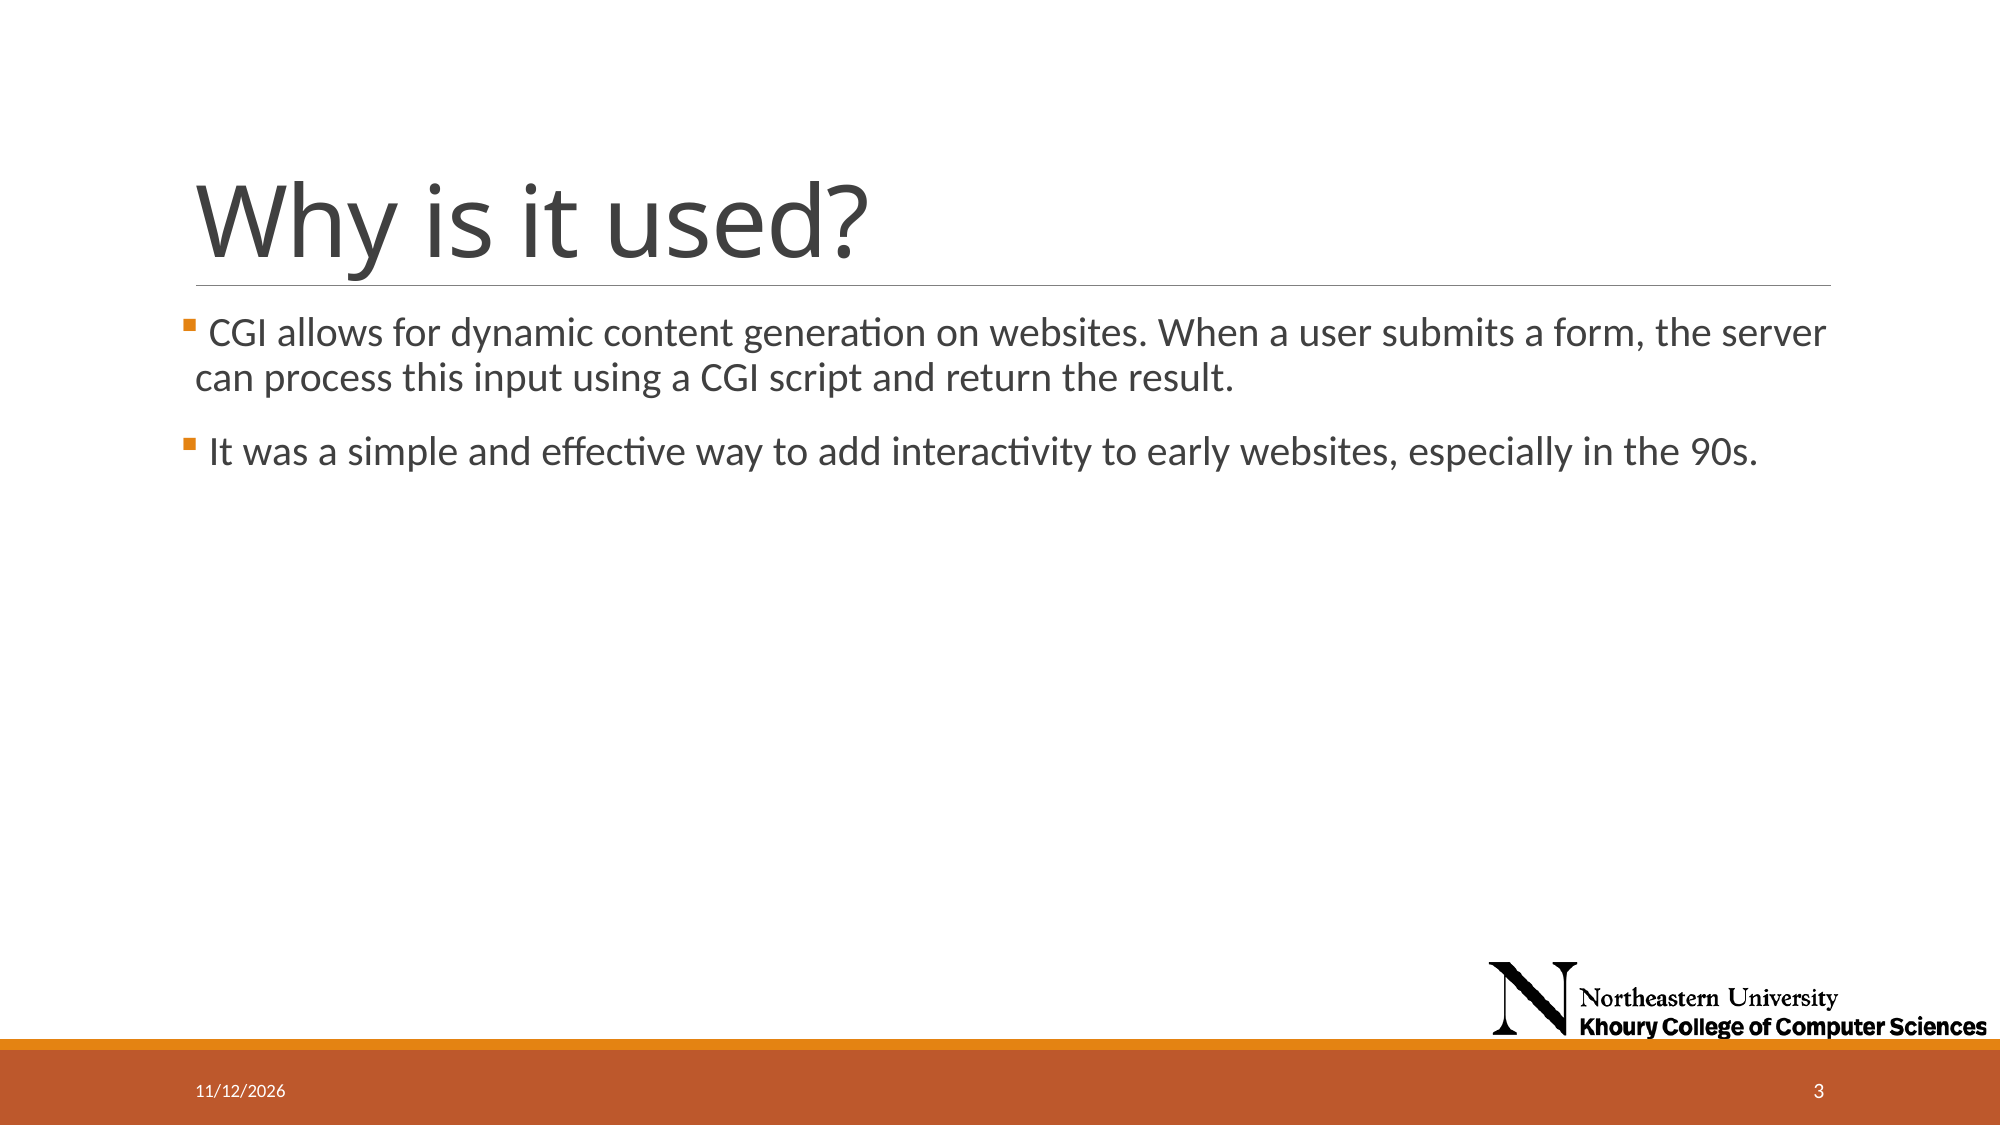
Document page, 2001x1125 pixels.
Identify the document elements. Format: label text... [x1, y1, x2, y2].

picture [1488, 962, 1987, 1039]
slide_number 3 [1624, 1059, 1840, 1120]
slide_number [180, 1059, 586, 1120]
list CGI allows for dynamic content generation on websites. When a user submits a form, the server can process this input using a CGI script and return the result. It was a simple and effective way to add interactivity to early websites, especially in the 90s. [180, 302, 1830, 963]
title Why is it used? [180, 47, 1830, 285]
